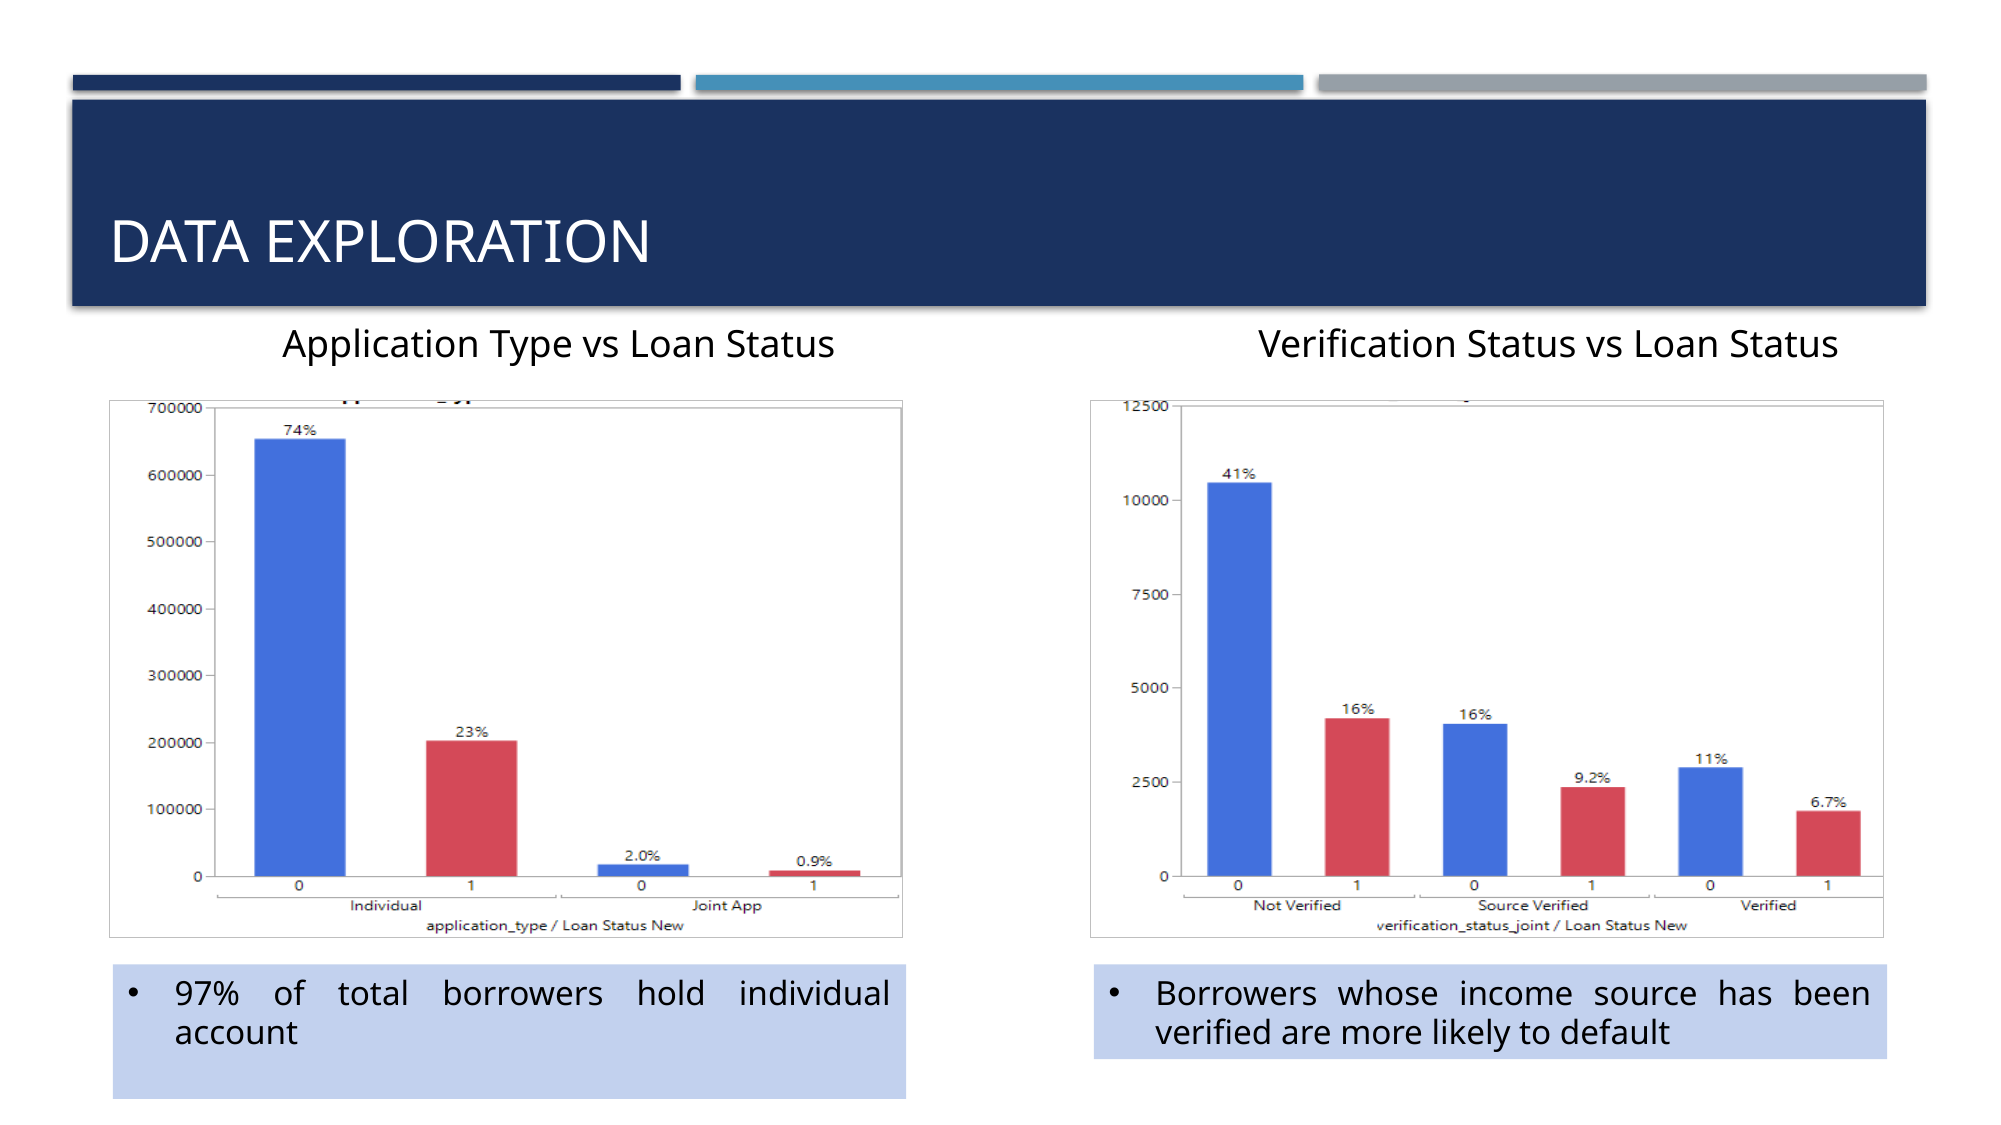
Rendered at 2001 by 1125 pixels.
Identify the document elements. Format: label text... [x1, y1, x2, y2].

text_box 97% of total borrowers hold individual account [112, 964, 907, 1099]
title Data exploration [94, 119, 1904, 282]
text_box Application Type vs Loan Status [267, 312, 944, 373]
text_box Verification Status vs Loan Status [1243, 312, 1920, 373]
picture [1089, 400, 1884, 938]
text_box Borrowers whose income source has been verified are more likely to default [1093, 964, 1888, 1060]
picture [108, 400, 904, 938]
